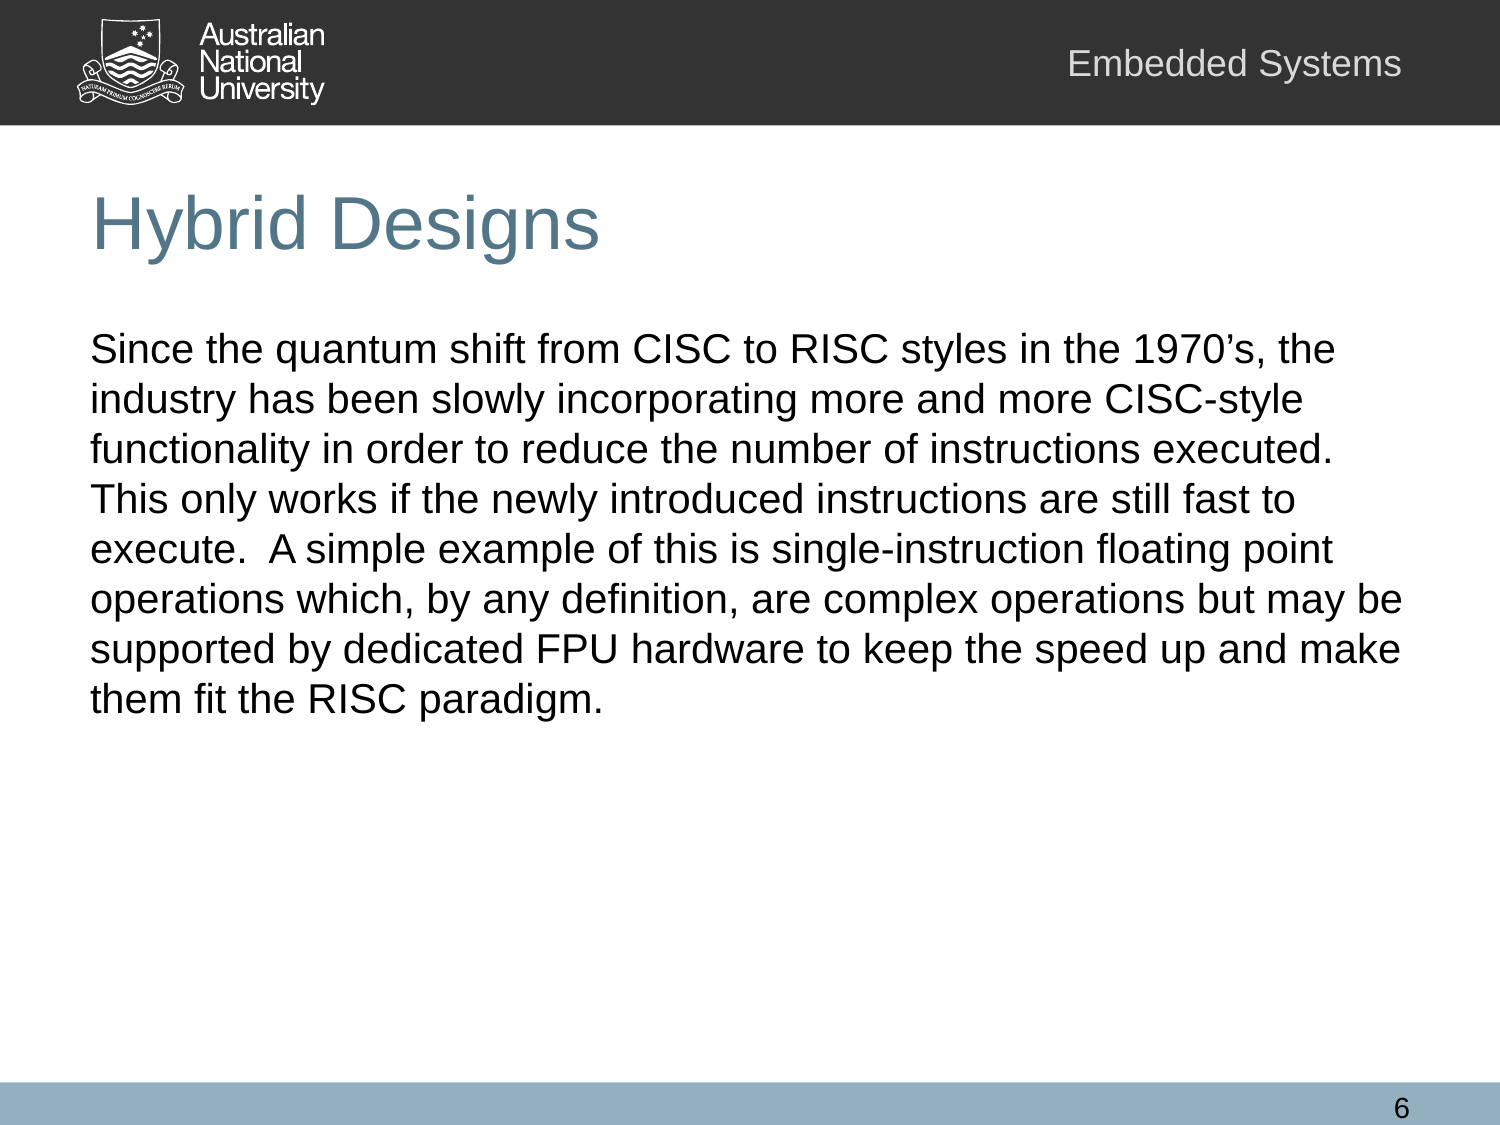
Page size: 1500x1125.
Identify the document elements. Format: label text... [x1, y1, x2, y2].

title Hybrid Designs [76, 125, 1428, 314]
slide_number 6 [1328, 1082, 1426, 1118]
list Since the quantum shift from CISC to RISC styles in the 1970’s, the industry has been slowly incorporating more and more CISC-style functionality in order to reduce the number of instructions executed. This only works if the newly introduced instructions are still fast to execute. A simple example of this is single-instruction floating point operations which, by any definition, are complex operations but may be supported by dedicated FPU hardware to keep the speed up and make them fit the RISC paradigm. [74, 314, 1426, 1006]
